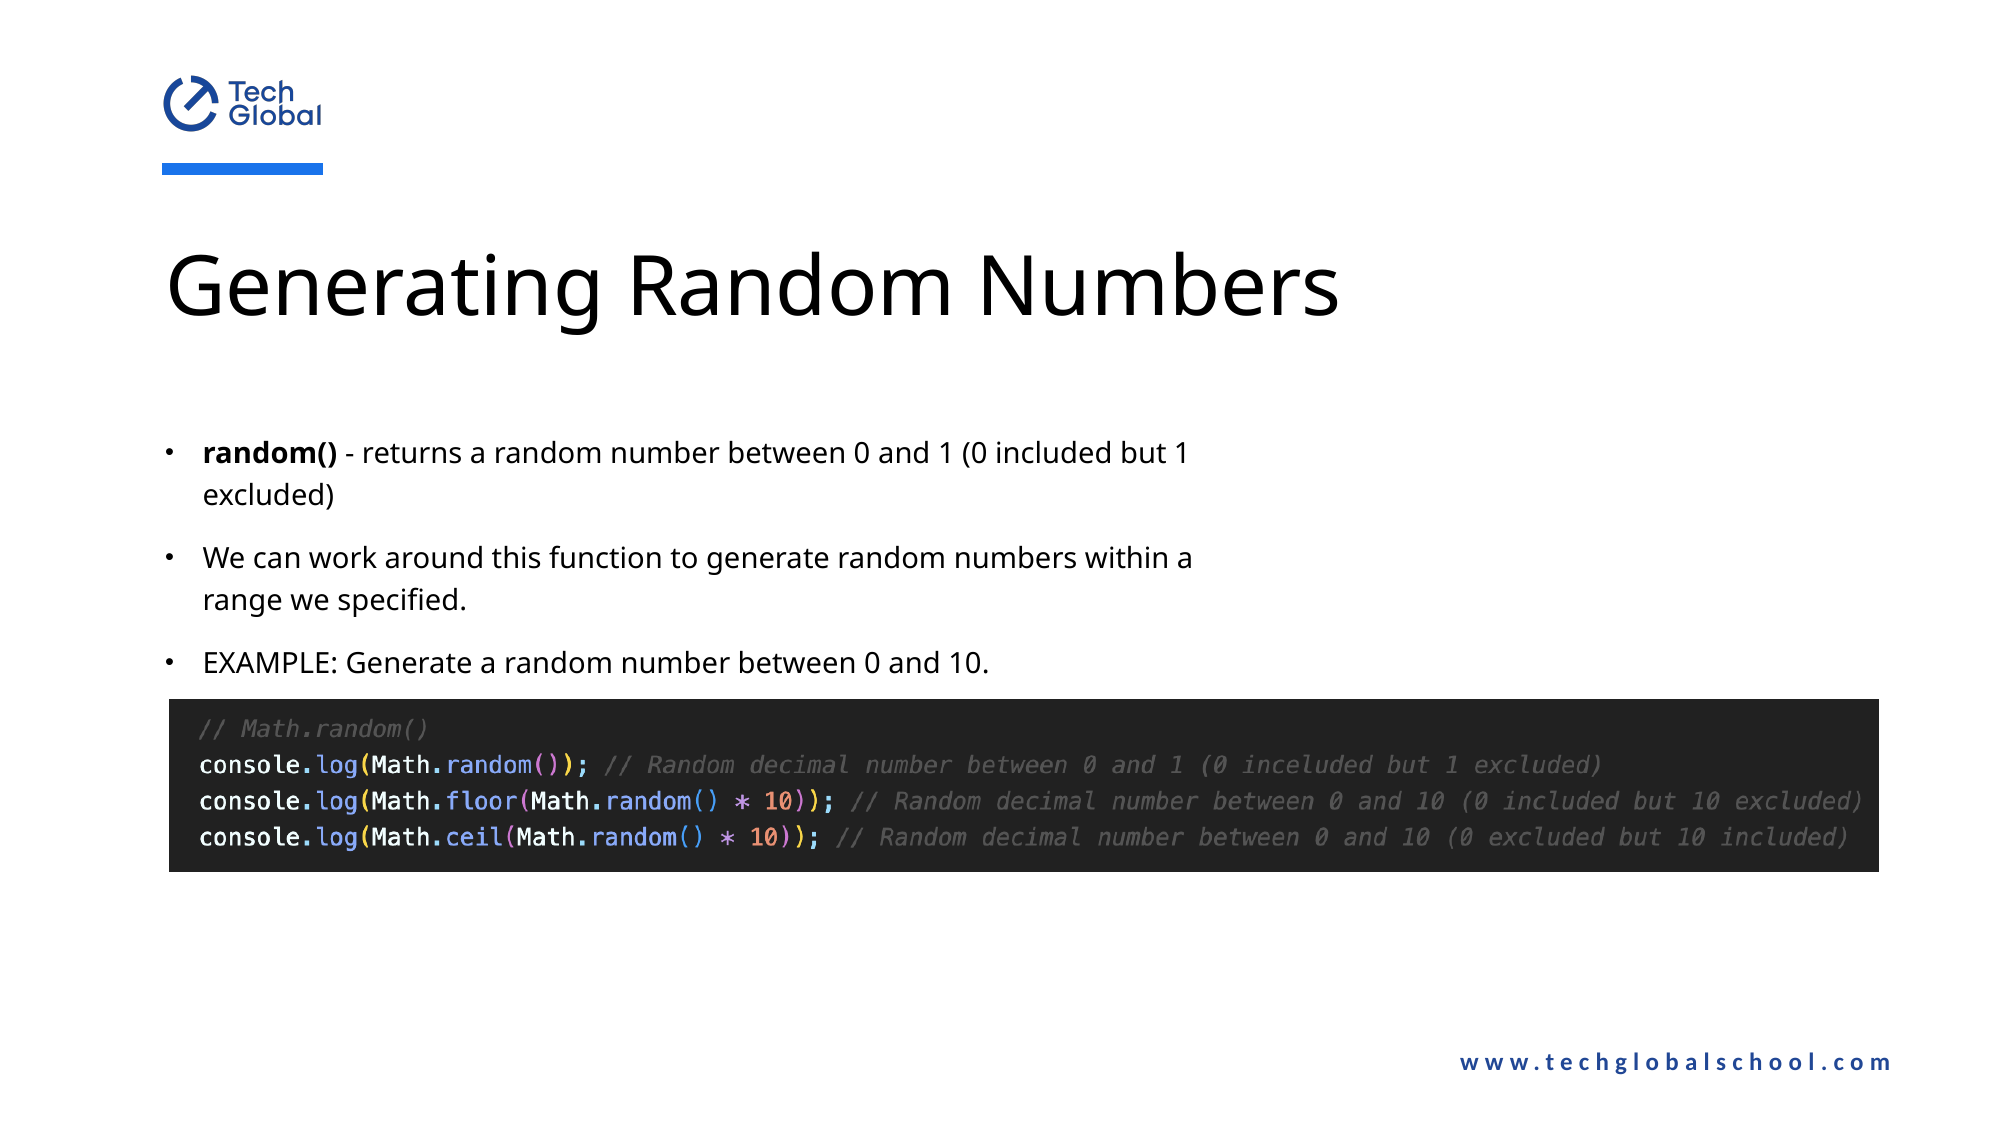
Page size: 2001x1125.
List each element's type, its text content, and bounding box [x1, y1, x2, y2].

picture [149, 66, 334, 141]
picture [169, 699, 1879, 872]
list random() - returns a random number between 0 and 1 (0 included but 1 excluded) We can work around this function to generate random numbers within a range we specified. EXAMPLE: Generate a random number between 0 and 10. [150, 419, 1276, 1059]
slide_number www.techglobalschool.com [1444, 1020, 1915, 1101]
title Generating Random Numbers [150, 224, 1891, 420]
